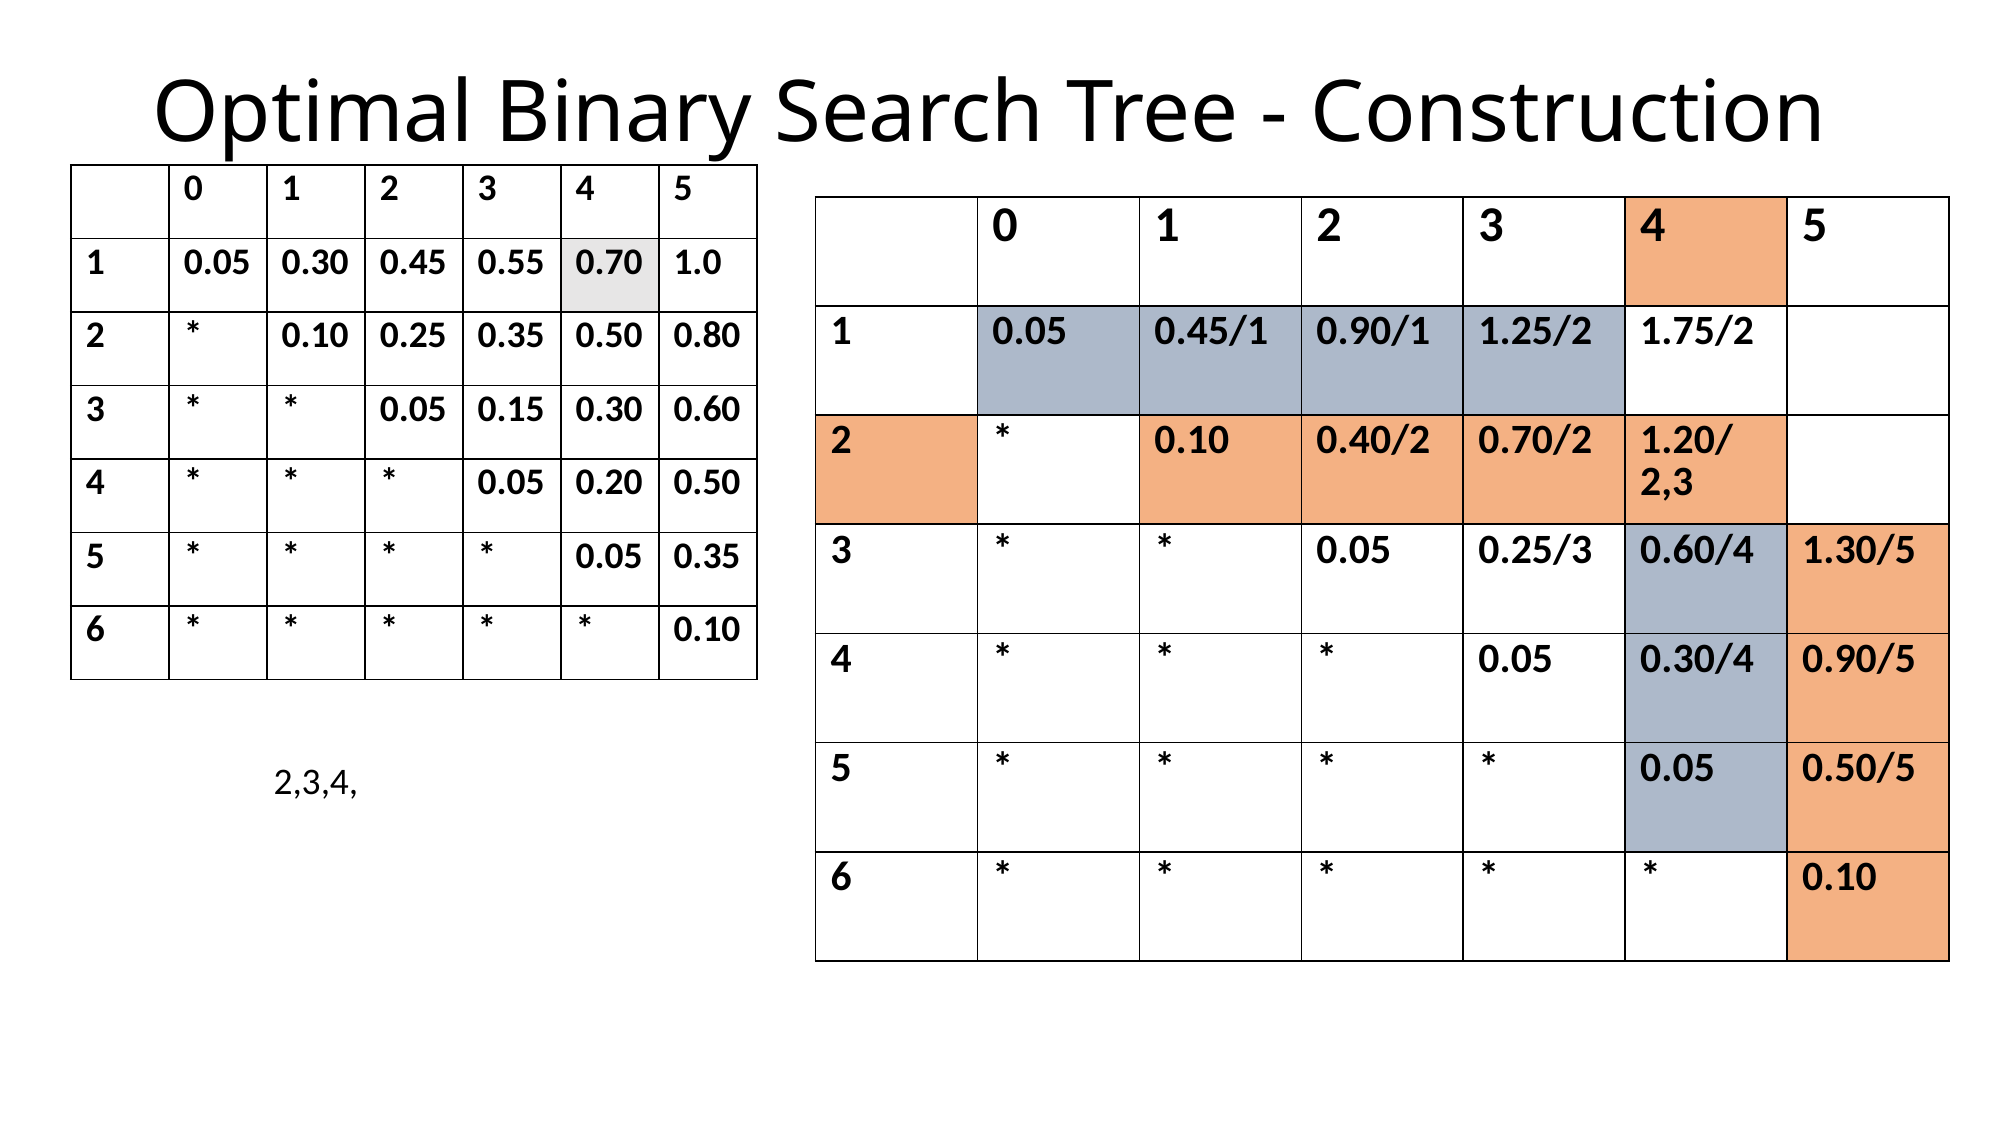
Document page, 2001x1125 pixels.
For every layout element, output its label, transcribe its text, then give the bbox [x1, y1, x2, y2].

table_cell * [1302, 853, 1462, 960]
table_cell * [1140, 634, 1301, 742]
table_cell * [170, 460, 266, 532]
table_cell [1788, 416, 1948, 523]
table_cell 0.70 [562, 239, 658, 311]
table_cell 1.75/2 [1626, 307, 1786, 414]
table_cell 4 [72, 460, 168, 532]
table_header 2 [1302, 198, 1462, 305]
table_cell 0.45 [366, 239, 462, 311]
table_cell 0.30 [268, 239, 364, 311]
table_cell 1.30/5 [1788, 525, 1948, 633]
table_cell 0.70/2 [1464, 416, 1624, 523]
table_cell 0.10 [1140, 416, 1301, 523]
table_cell * [1140, 525, 1301, 633]
table_cell 0.35 [660, 533, 756, 605]
table_header 4 [1626, 198, 1786, 305]
table_cell 6 [816, 853, 977, 960]
table_cell 0.40/2 [1302, 416, 1462, 523]
table_cell 0.30/4 [1626, 634, 1786, 742]
table_cell * [464, 607, 560, 679]
table_cell 0.05 [170, 239, 266, 311]
table_cell 0.10 [1788, 853, 1948, 960]
table_cell 0.05 [1626, 743, 1786, 851]
table_cell * [978, 525, 1139, 633]
table_cell 0.60 [660, 386, 756, 458]
table_cell 0.60/4 [1626, 525, 1786, 633]
table_cell * [1464, 743, 1624, 851]
table_cell 3 [816, 525, 977, 633]
table_cell 0.10 [268, 313, 364, 385]
table_cell * [268, 386, 364, 458]
table_header 1 [268, 166, 364, 238]
table_cell 0.20 [562, 460, 658, 532]
table_cell 0.05 [978, 307, 1139, 414]
table_cell 0.50 [562, 313, 658, 385]
table_cell 2 [72, 313, 168, 385]
table_cell 0.05 [562, 533, 658, 605]
table_cell 0.35 [464, 313, 560, 385]
table_cell * [978, 853, 1139, 960]
table_cell * [268, 533, 364, 605]
table_cell 4 [816, 634, 977, 742]
table_cell * [268, 607, 364, 679]
text_box 2,3,4, [258, 749, 374, 810]
table_cell 2 [816, 416, 977, 523]
table_header 1 [1140, 198, 1301, 305]
table_header 3 [464, 166, 560, 238]
table_cell * [978, 634, 1139, 742]
table_cell 1 [72, 239, 168, 311]
table_cell 5 [816, 743, 977, 851]
table_cell 1 [816, 307, 977, 414]
table_cell * [562, 607, 658, 679]
table_cell * [1302, 634, 1462, 742]
table_cell 0.10 [660, 607, 756, 679]
table_header [72, 166, 168, 238]
table_cell 0.50/5 [1788, 743, 1948, 851]
table_cell * [268, 460, 364, 532]
table_cell * [1302, 743, 1462, 851]
table_cell * [170, 607, 266, 679]
table_cell 0.25/3 [1464, 525, 1624, 633]
table_cell 0.90/1 [1302, 307, 1462, 414]
table_cell * [366, 460, 462, 532]
table_cell 0.25 [366, 313, 462, 385]
table_cell 0.45/1 [1140, 307, 1301, 414]
table_cell 0.80 [660, 313, 756, 385]
table_cell * [170, 313, 266, 385]
table_cell 0.90/5 [1788, 634, 1948, 742]
table_cell * [1140, 853, 1301, 960]
table_cell 0.05 [1464, 634, 1624, 742]
table_cell * [1464, 853, 1624, 960]
table_cell 1.20/ 2,3 [1626, 416, 1786, 523]
table_header 3 [1464, 198, 1624, 305]
table_header 0 [978, 198, 1139, 305]
table_cell 1.25/2 [1464, 307, 1624, 414]
table_cell 3 [72, 386, 168, 458]
table_cell * [170, 533, 266, 605]
table_cell * [366, 607, 462, 679]
table_cell 0.15 [464, 386, 560, 458]
table_cell [1788, 307, 1948, 414]
table_header 5 [660, 166, 756, 238]
table_cell 5 [72, 533, 168, 605]
table_cell * [170, 386, 266, 458]
table_header 5 [1788, 198, 1948, 305]
table_header 4 [562, 166, 658, 238]
table_cell * [978, 416, 1139, 523]
table_cell 0.30 [562, 386, 658, 458]
table_cell 0.50 [660, 460, 756, 532]
table_header 0 [170, 166, 266, 238]
table_cell * [366, 533, 462, 605]
table_header [816, 198, 977, 305]
table_header 2 [366, 166, 462, 238]
table_cell 0.05 [366, 386, 462, 458]
table_cell 0.05 [464, 460, 560, 532]
table_cell 0.55 [464, 239, 560, 311]
title Optimal Binary Search Tree - Construction [137, 59, 1863, 169]
table_cell * [978, 743, 1139, 851]
table_cell 1.0 [660, 239, 756, 311]
table_cell * [1626, 853, 1786, 960]
table_cell 0.05 [1302, 525, 1462, 633]
table_cell * [464, 533, 560, 605]
table_cell * [1140, 743, 1301, 851]
table_cell 6 [72, 607, 168, 679]
